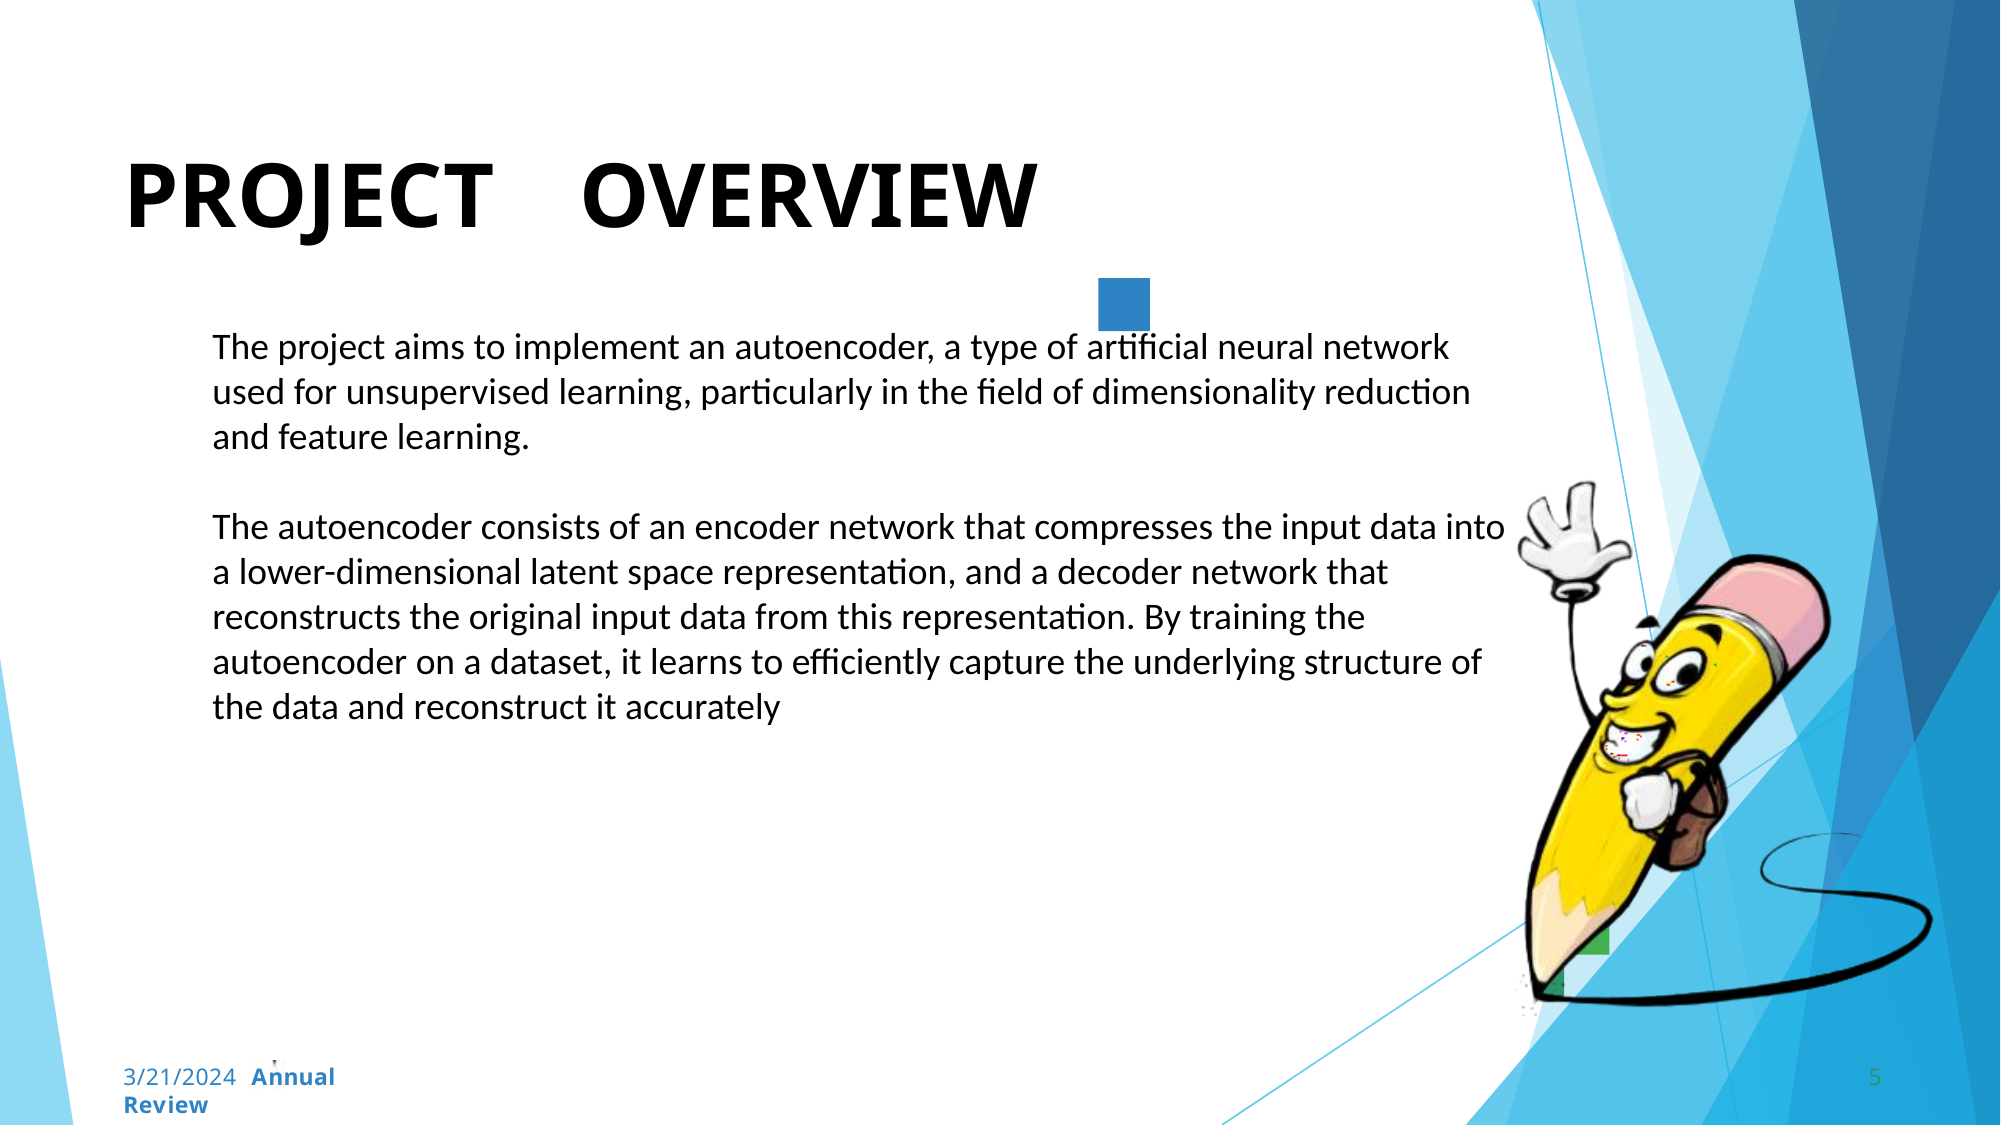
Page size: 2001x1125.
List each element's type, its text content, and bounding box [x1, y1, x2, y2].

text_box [1420, 434, 2000, 1060]
text_box The project aims to implement an autoencoder, a type of artificial neural network used for unsupervised learning, particularly in the field of dimensionality reduction and feature learning. The autoencoder consists of an encoder network that compresses the input data into a lower-dimensional latent space representation, and a decoder network that reconstructs the original input data from this representation. By training the autoencoder on a dataset, it learns to efficiently capture the underlying structure of the data and reconstruct it accurately [197, 269, 1545, 734]
slide_number 5 [1862, 1068, 1888, 1125]
text_box 3/21/2024 Annual Review [121, 1103, 417, 1118]
title PROJECT OVERVIEW [121, 136, 1238, 327]
picture [110, 1060, 463, 1094]
